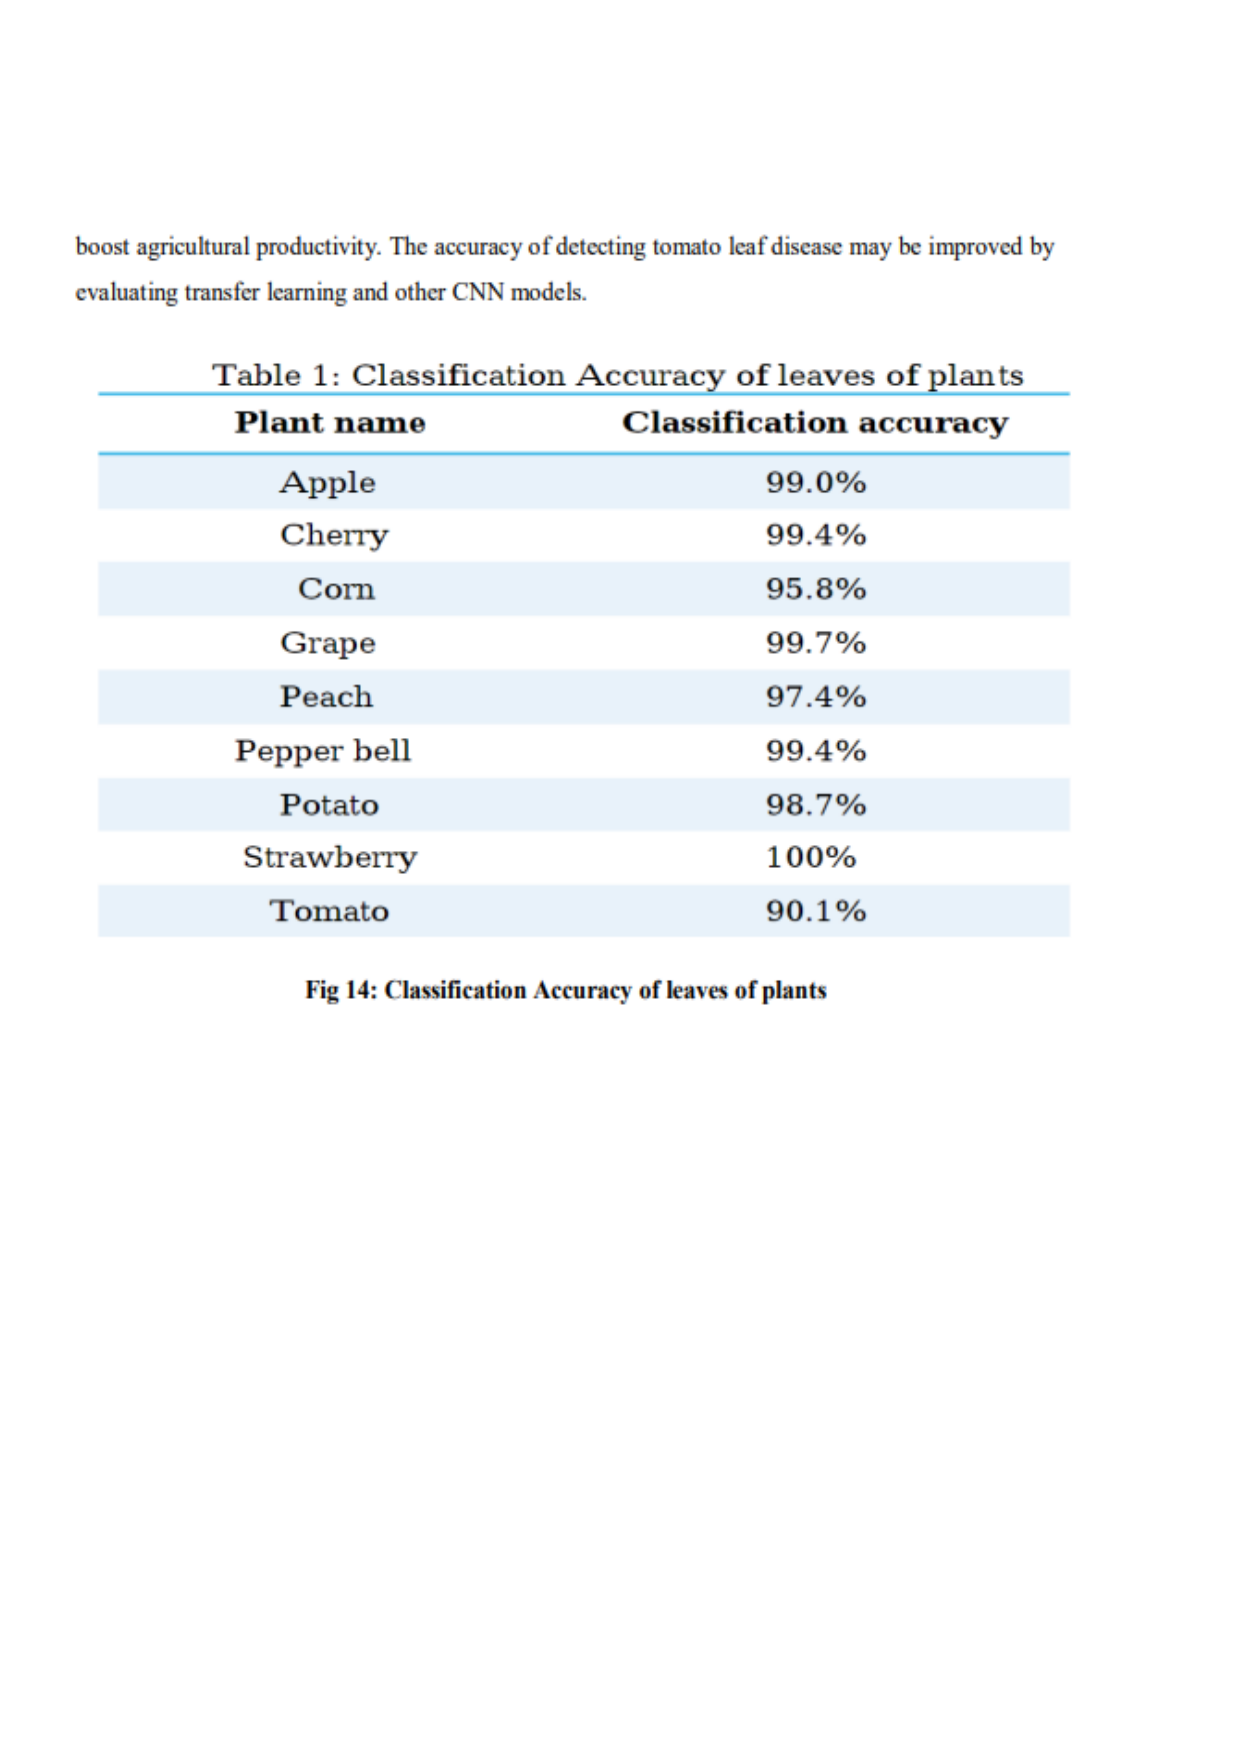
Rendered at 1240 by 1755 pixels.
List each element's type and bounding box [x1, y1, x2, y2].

picture [1, 151, 1145, 1677]
